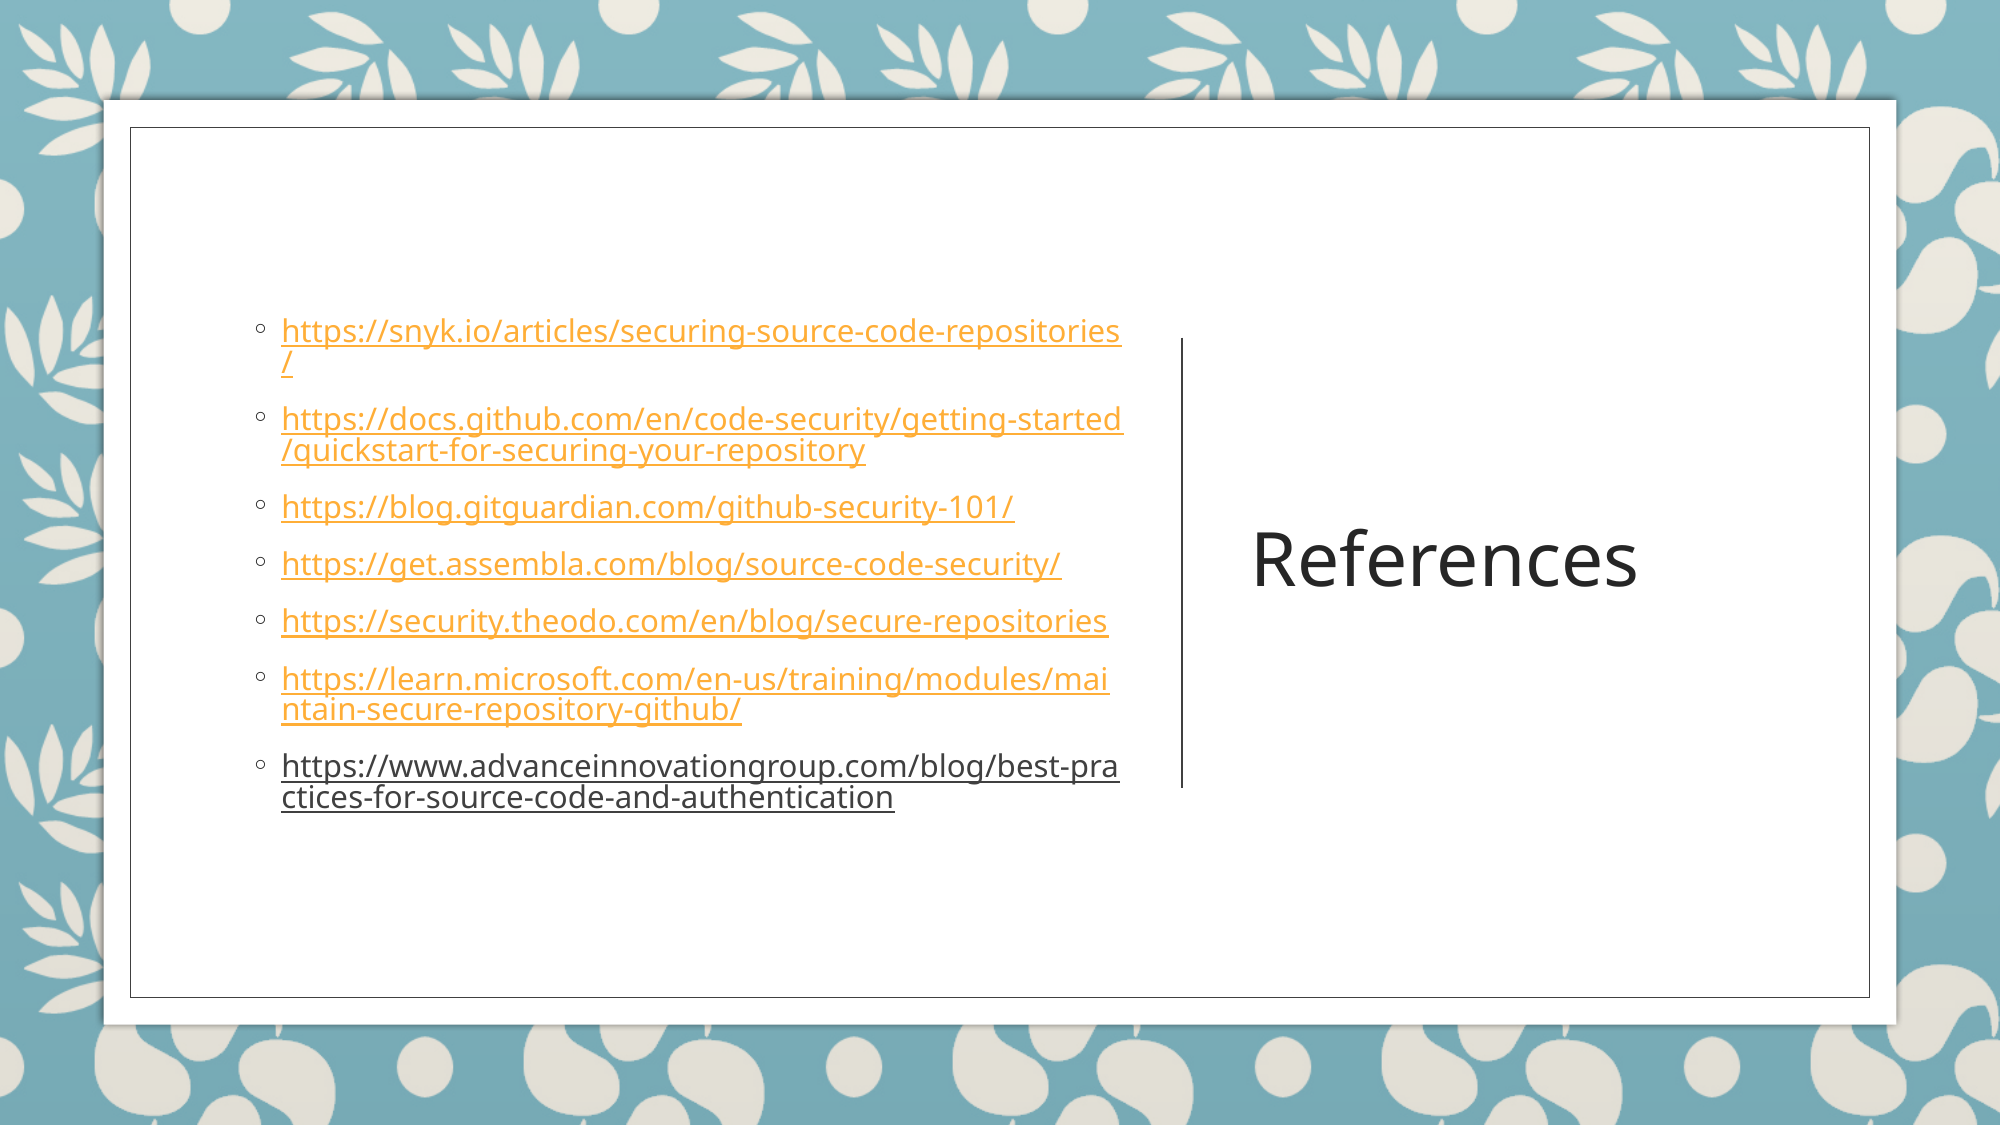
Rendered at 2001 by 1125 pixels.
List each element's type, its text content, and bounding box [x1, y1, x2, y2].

title References [1235, 233, 1805, 892]
list https://snyk.io/articles/securing-source-code-repositories/ https://docs.github.com/en/code-security/getting-started/quickstart-for-securing-your-repository https://blog.gitguardian.com/github-security-101/ https://get.assembla.com/blog/source-code-security/ https://security.theodo.com/en/blog/secure-repositories https://learn.microsoft.com/en-us/training/modules/maintain-secure-repository-github/ https://www.advanceinnovationgroup.com/blog/best-practices-for-source-code-and-authentication [236, 233, 1141, 892]
text_box [0, 0, 2000, 1125]
text_box [130, 127, 1870, 998]
text_box [103, 100, 1897, 1025]
